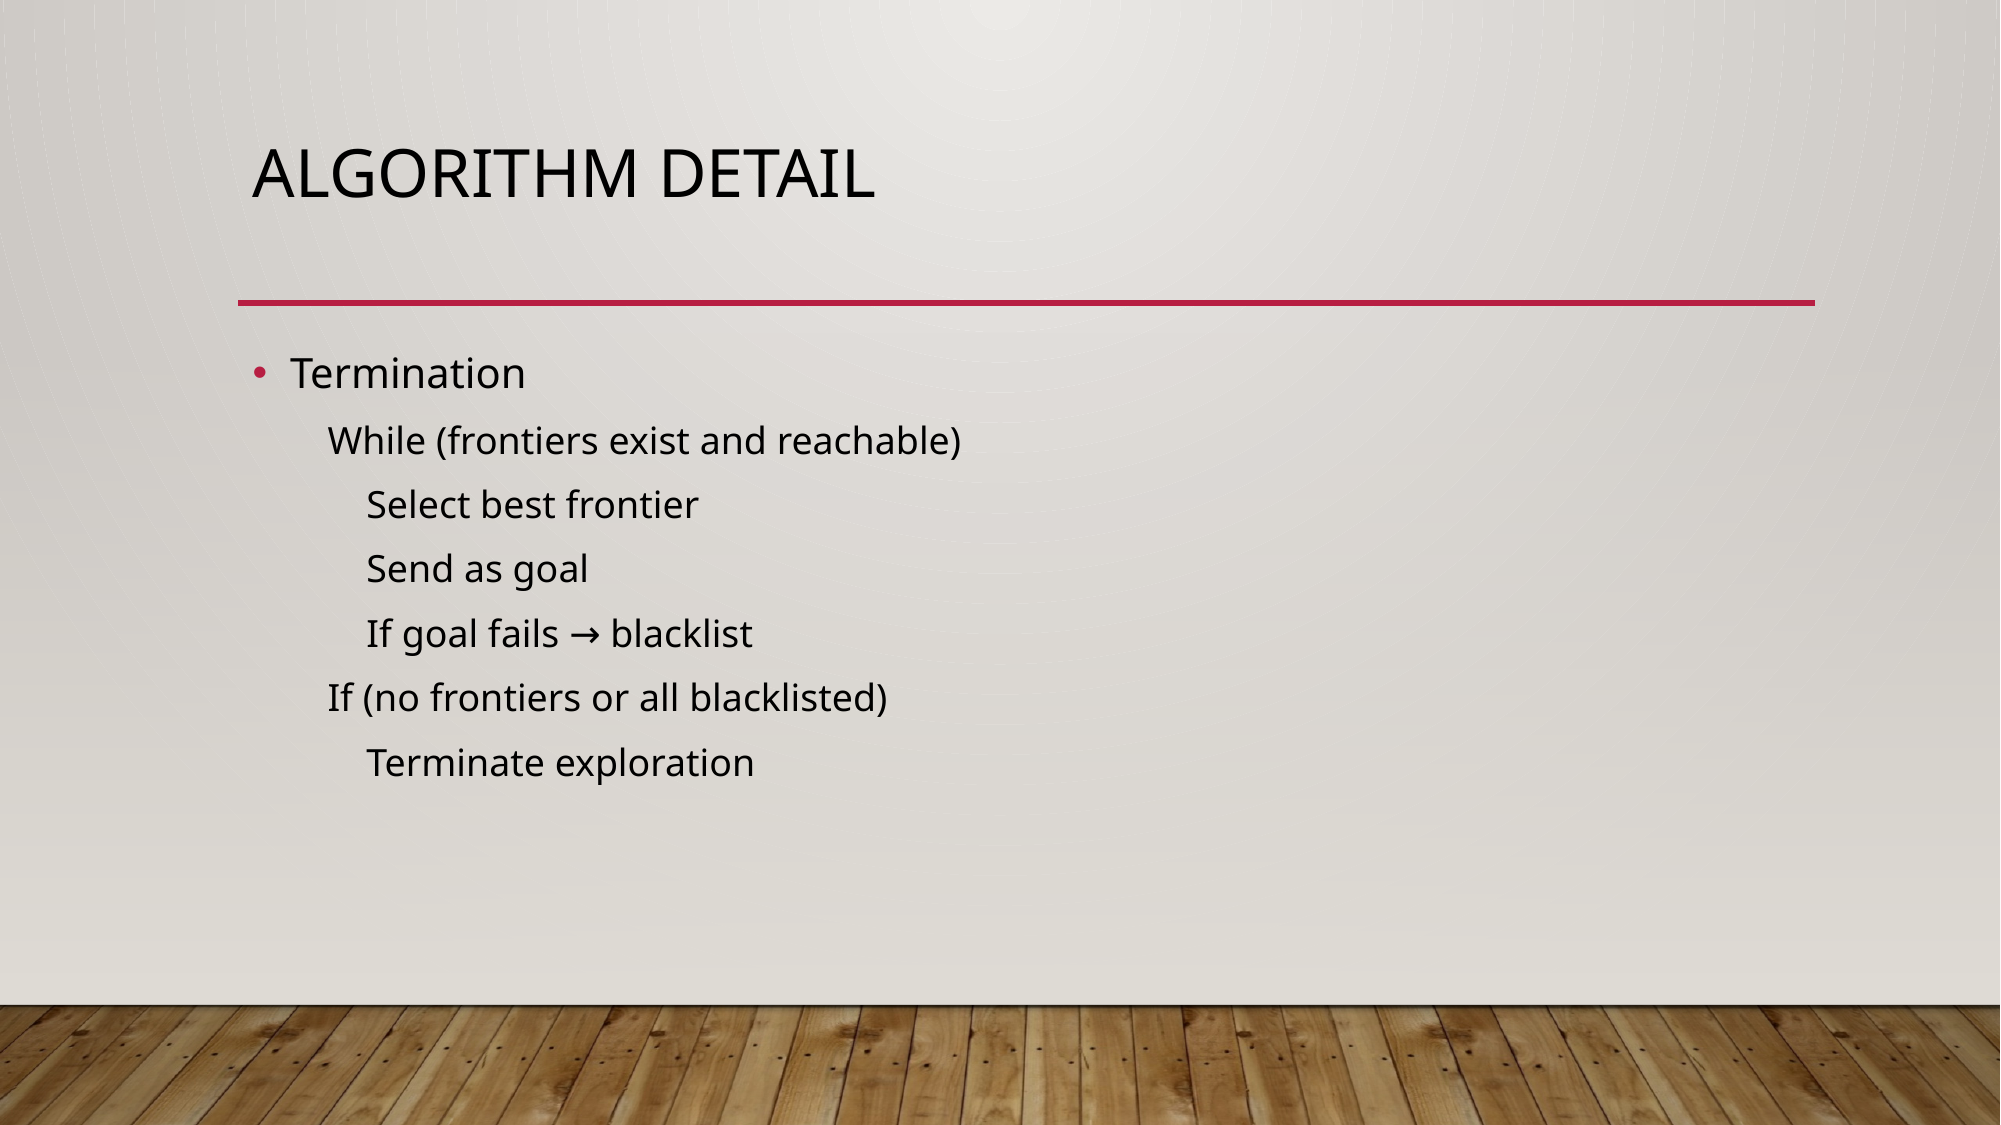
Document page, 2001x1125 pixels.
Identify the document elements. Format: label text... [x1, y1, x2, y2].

list Termination While (frontiers exist and reachable) Select best frontier Send as goal If goal fails → blacklist If (no frontiers or all blacklisted) Terminate exploration [237, 329, 1000, 896]
title Algorithm detail [237, 132, 1814, 306]
picture [0, 1005, 2000, 1125]
